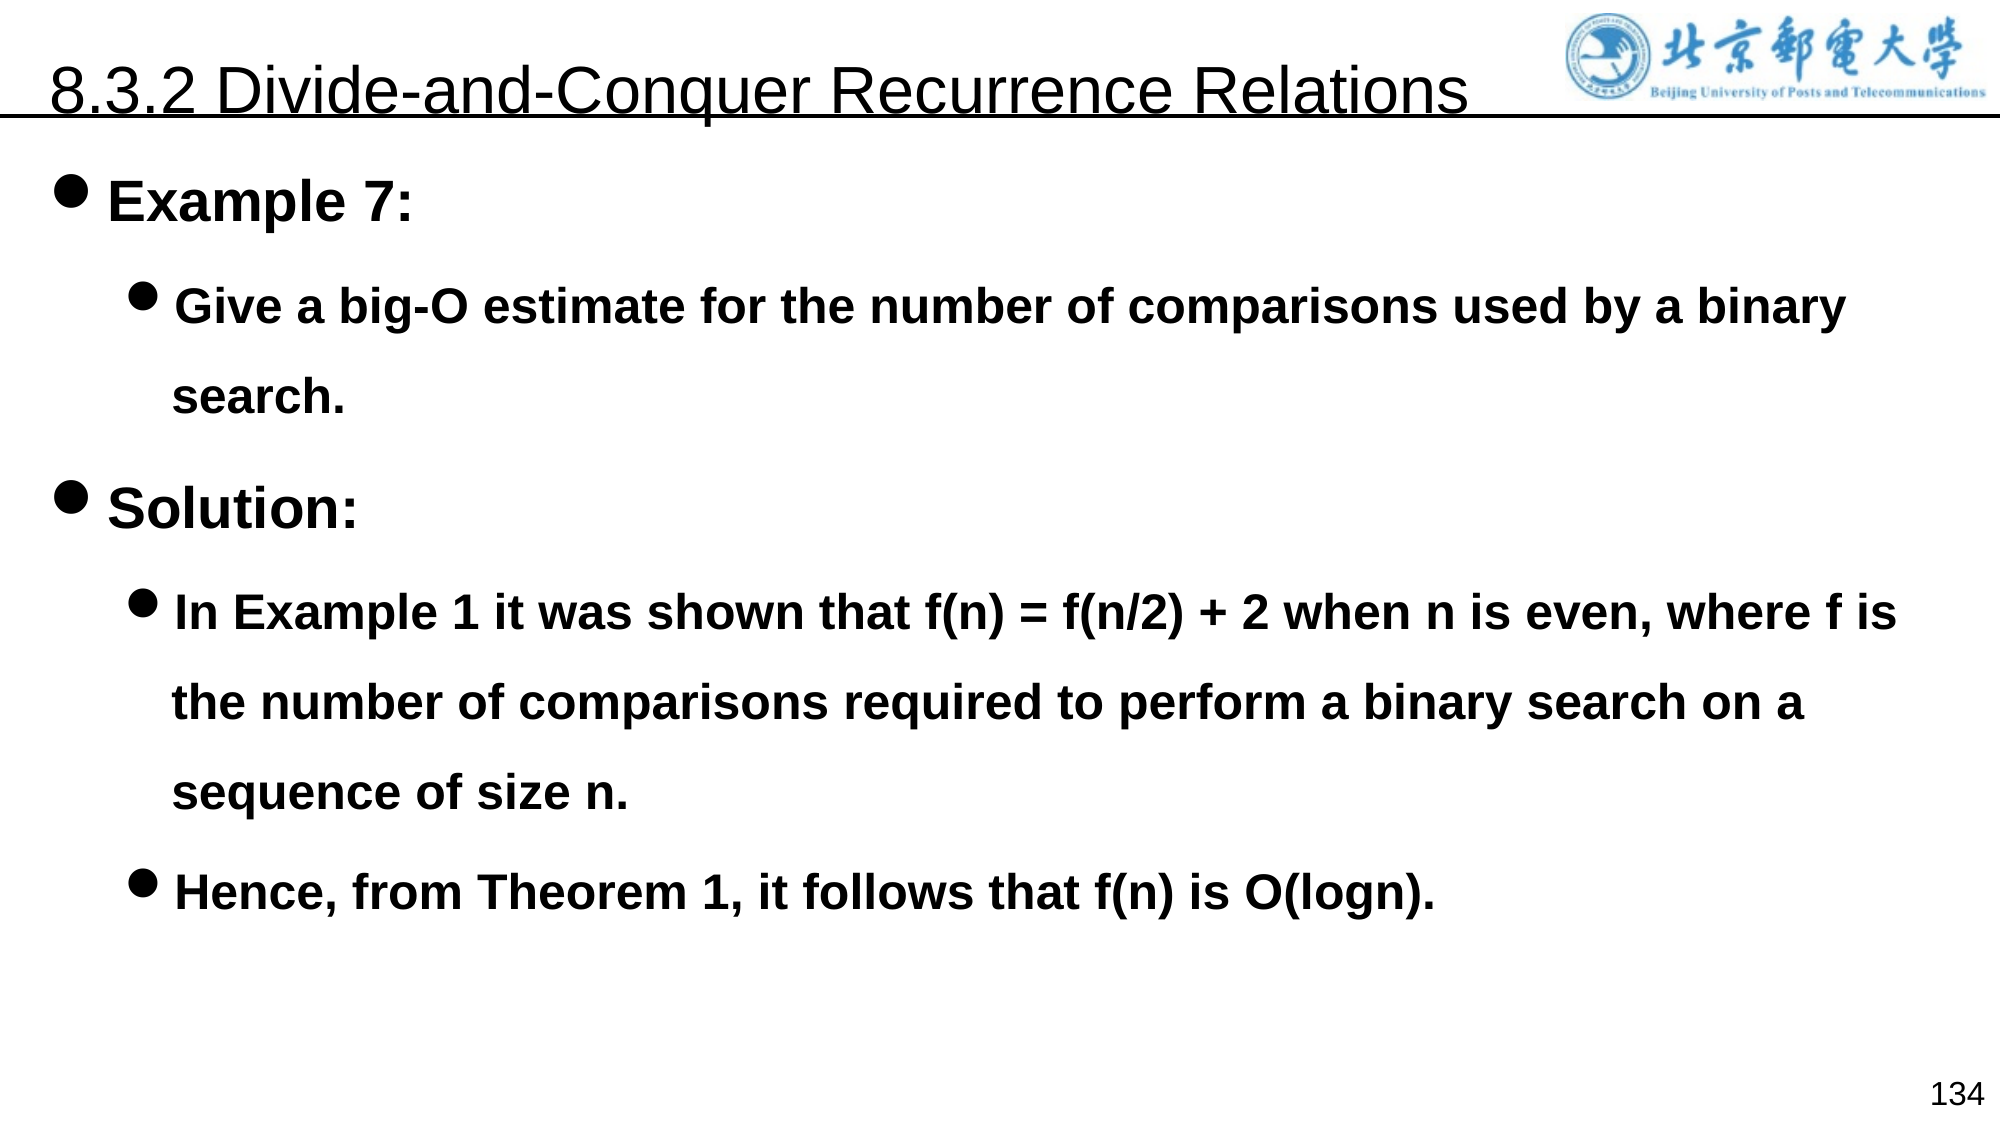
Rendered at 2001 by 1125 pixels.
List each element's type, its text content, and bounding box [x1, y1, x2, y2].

picture [1849, 13, 1988, 101]
text_box Example 7: Give a big-O estimate for the number of comparisons used by a binary search. Solution: In Example 1 it was shown that f(n) = f(n/2) + 2 when n is even, where f is the number of comparisons required to perform a binary search on a sequence of size n. Hence, from Theorem 1, it follows that f(n) is O(logn). [34, 120, 1934, 1125]
text_box 8.3.2 Divide-and-Conquer Recurrence Relations [34, 0, 1849, 120]
